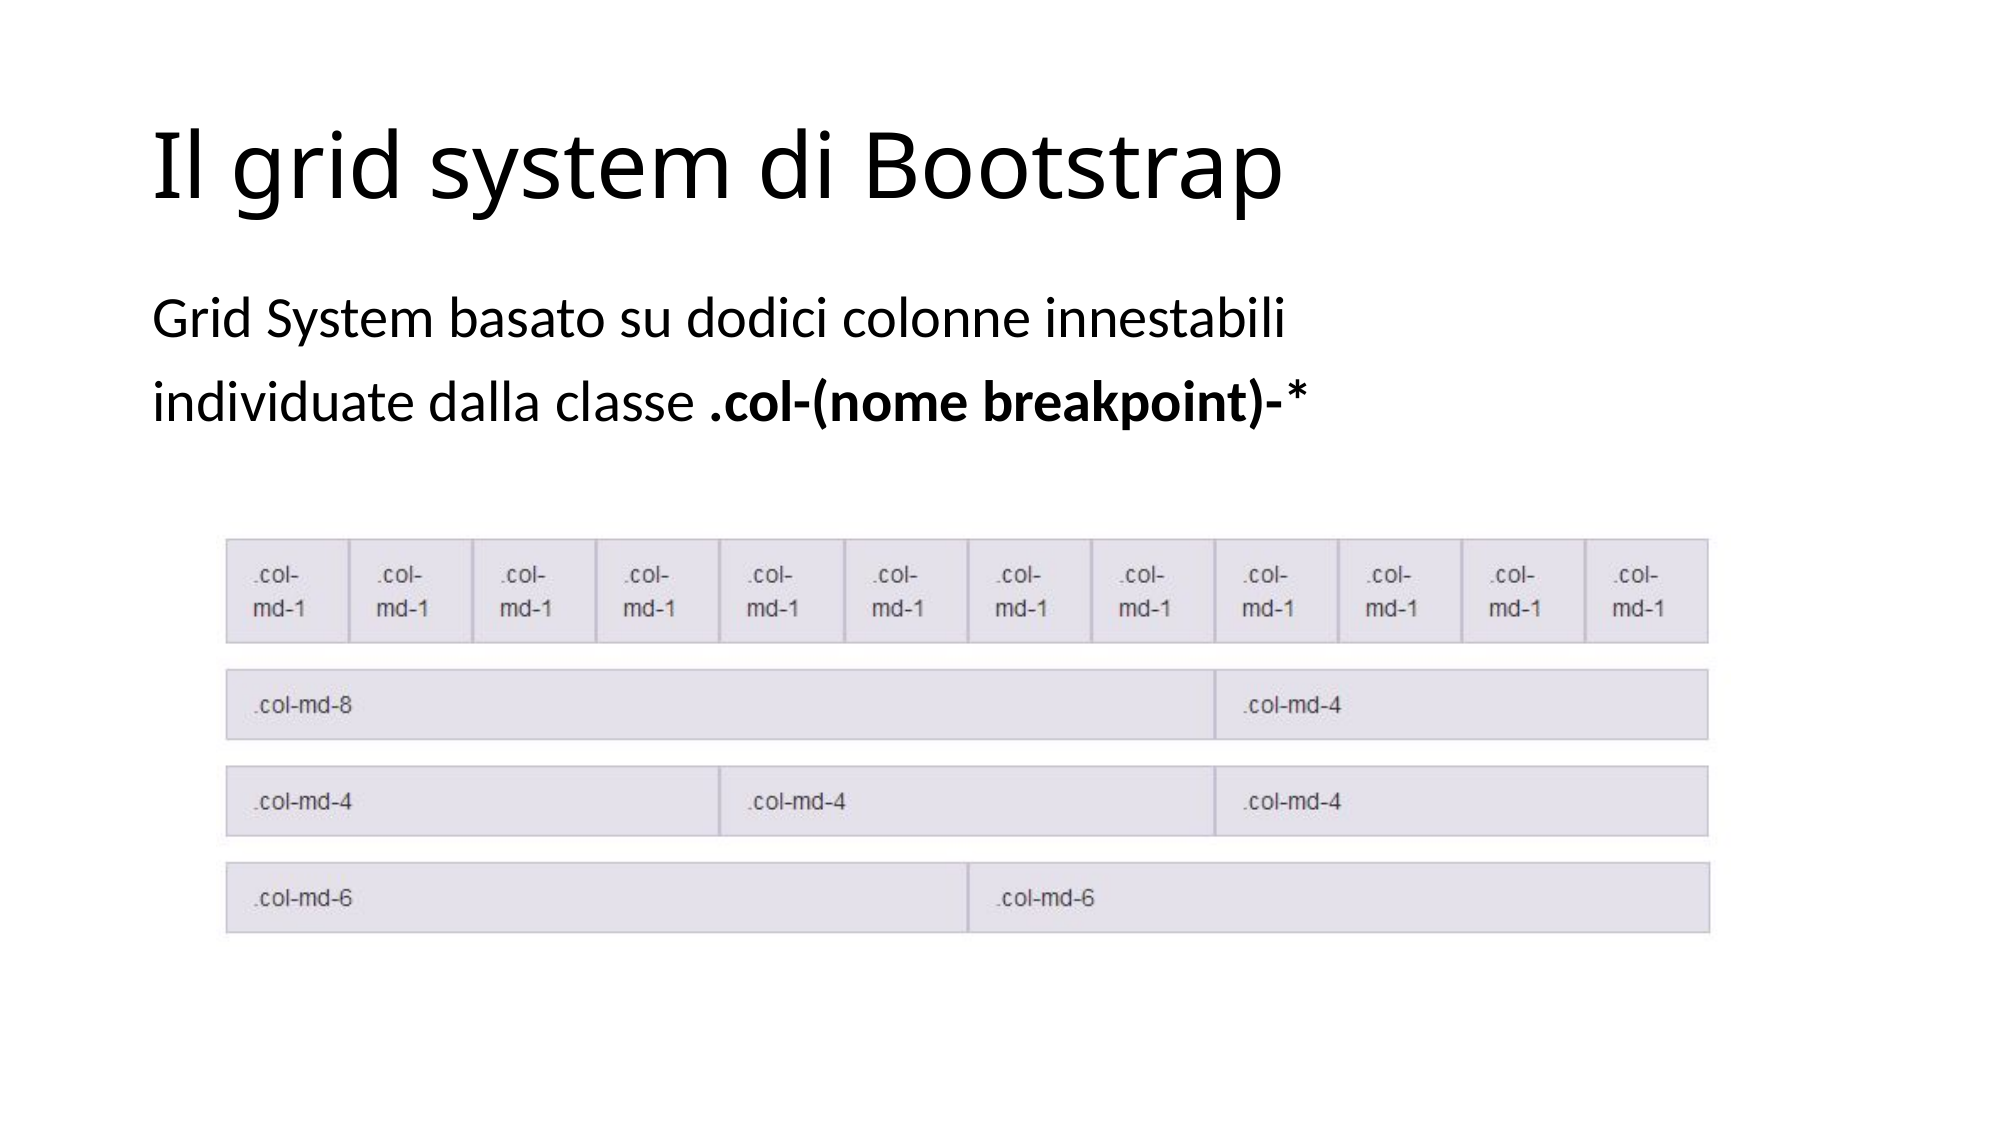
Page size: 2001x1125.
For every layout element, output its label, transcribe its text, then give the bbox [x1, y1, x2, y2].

picture [216, 522, 1731, 947]
title Il grid system di Bootstrap [137, 59, 1863, 278]
text_box Grid System basato su dodici colonne innestabili individuate dalla classe .col-(nome breakpoint)-* [137, 279, 1685, 1002]
